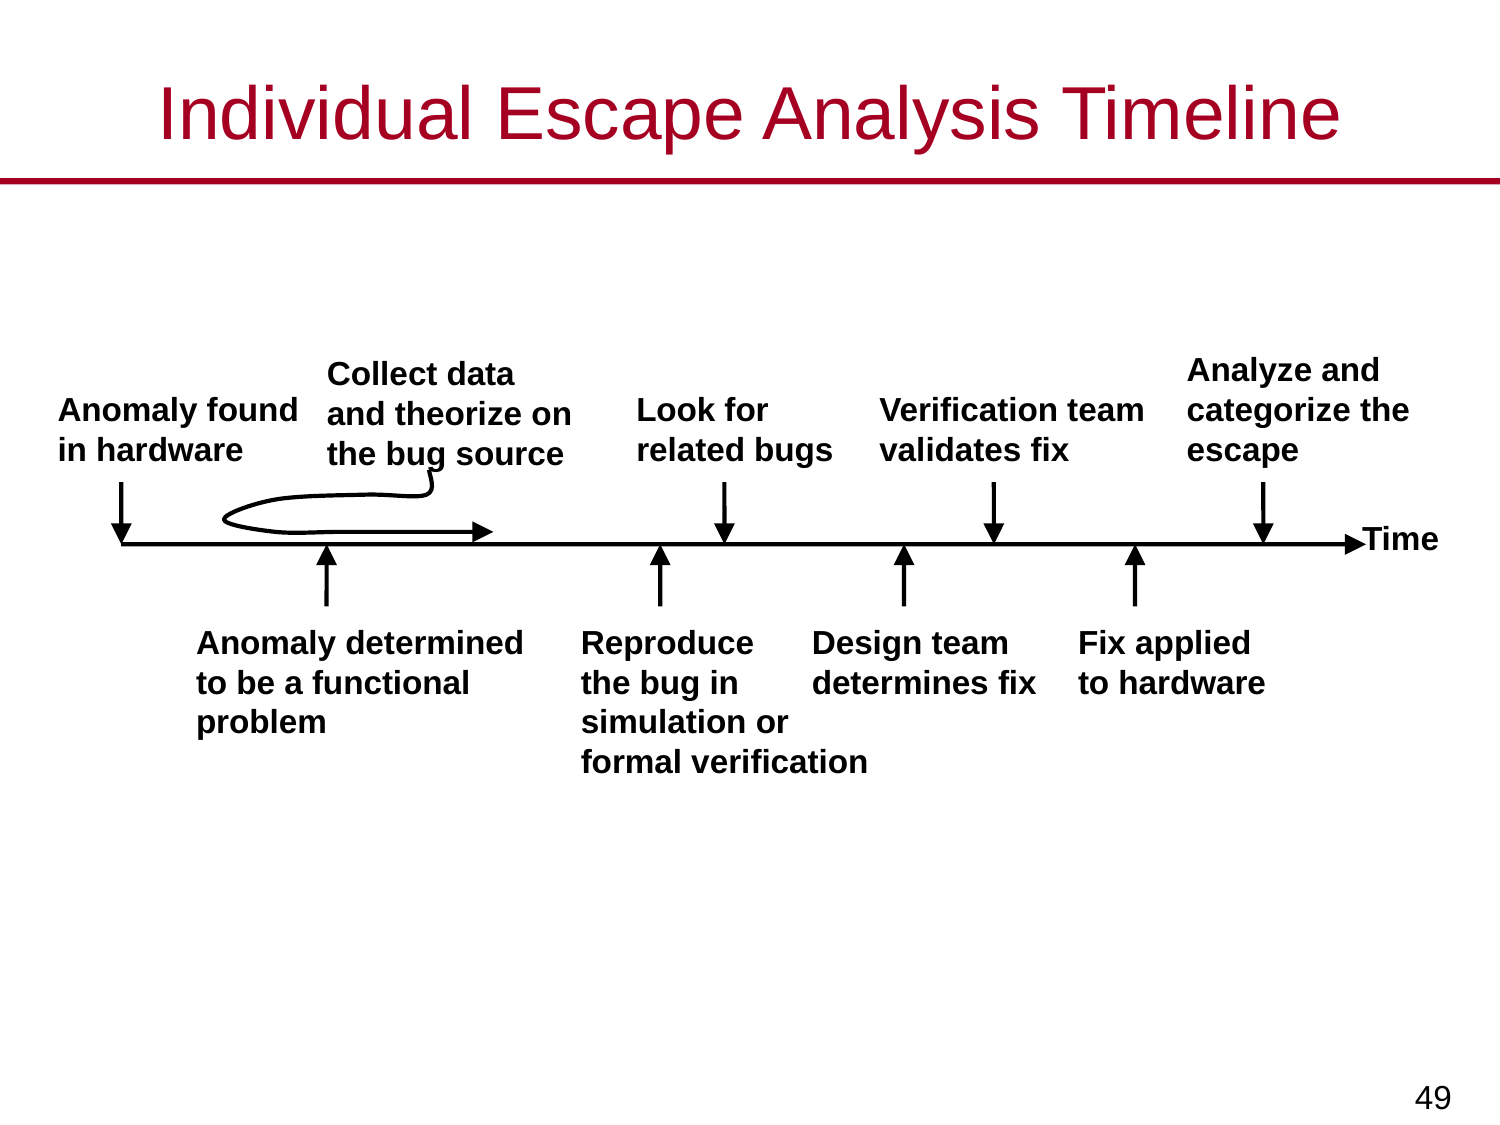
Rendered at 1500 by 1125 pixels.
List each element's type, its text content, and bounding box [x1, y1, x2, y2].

title Individual Escape Analysis Timeline [0, 44, 1500, 175]
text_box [43, 341, 1454, 787]
